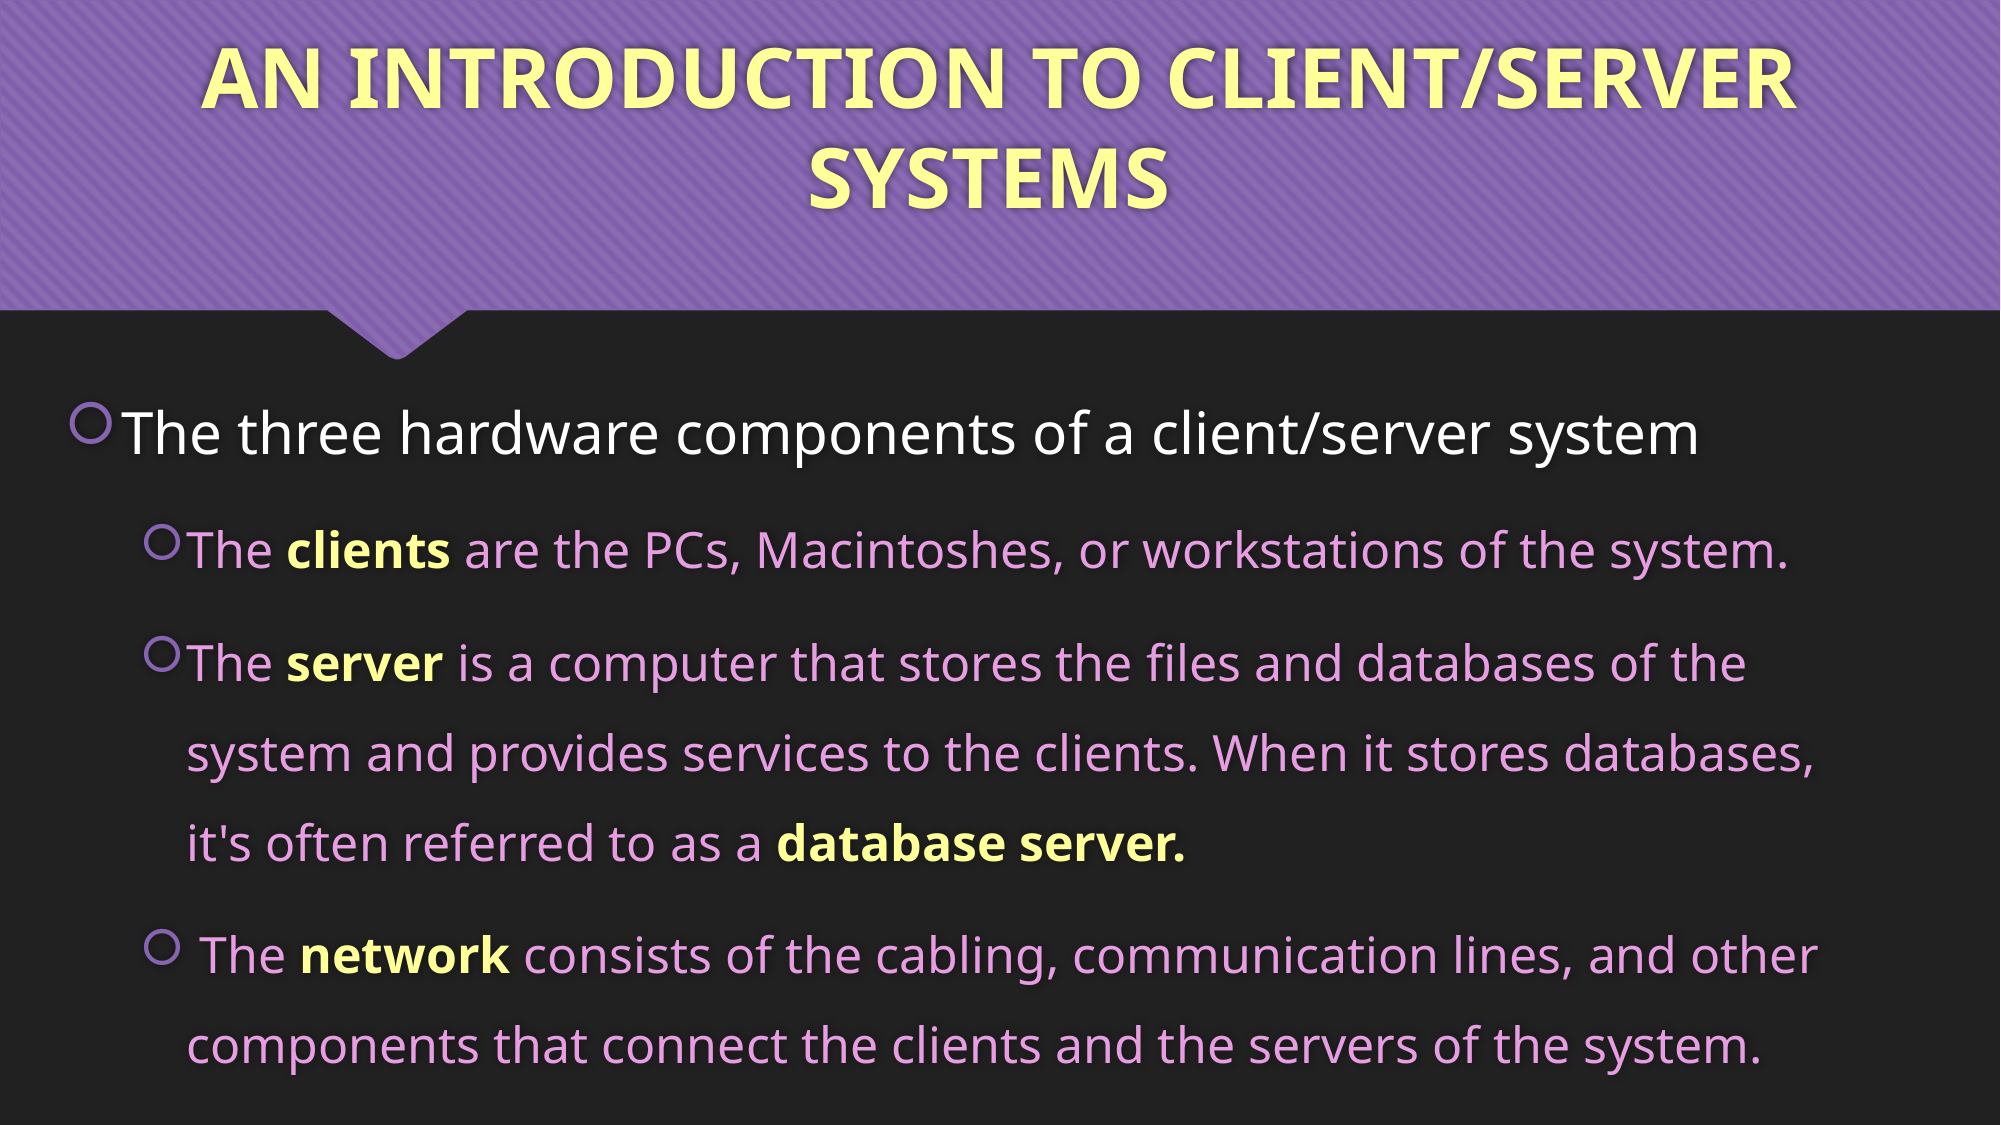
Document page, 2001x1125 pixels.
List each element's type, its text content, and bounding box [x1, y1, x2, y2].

list The three hardware components of a client/server system The clients are the PCs, Macintoshes, or workstations of the system. The server is a computer that stores the files and databases of the system and provides services to the clients. When it stores databases, it's often referred to as a database server. The network consists of the cabling, communication lines, and other components that connect the clients and the servers of the system. [49, 337, 1856, 1098]
title AN INTRODUCTION TO CLIENT/SERVER SYSTEMS [132, 73, 1868, 233]
